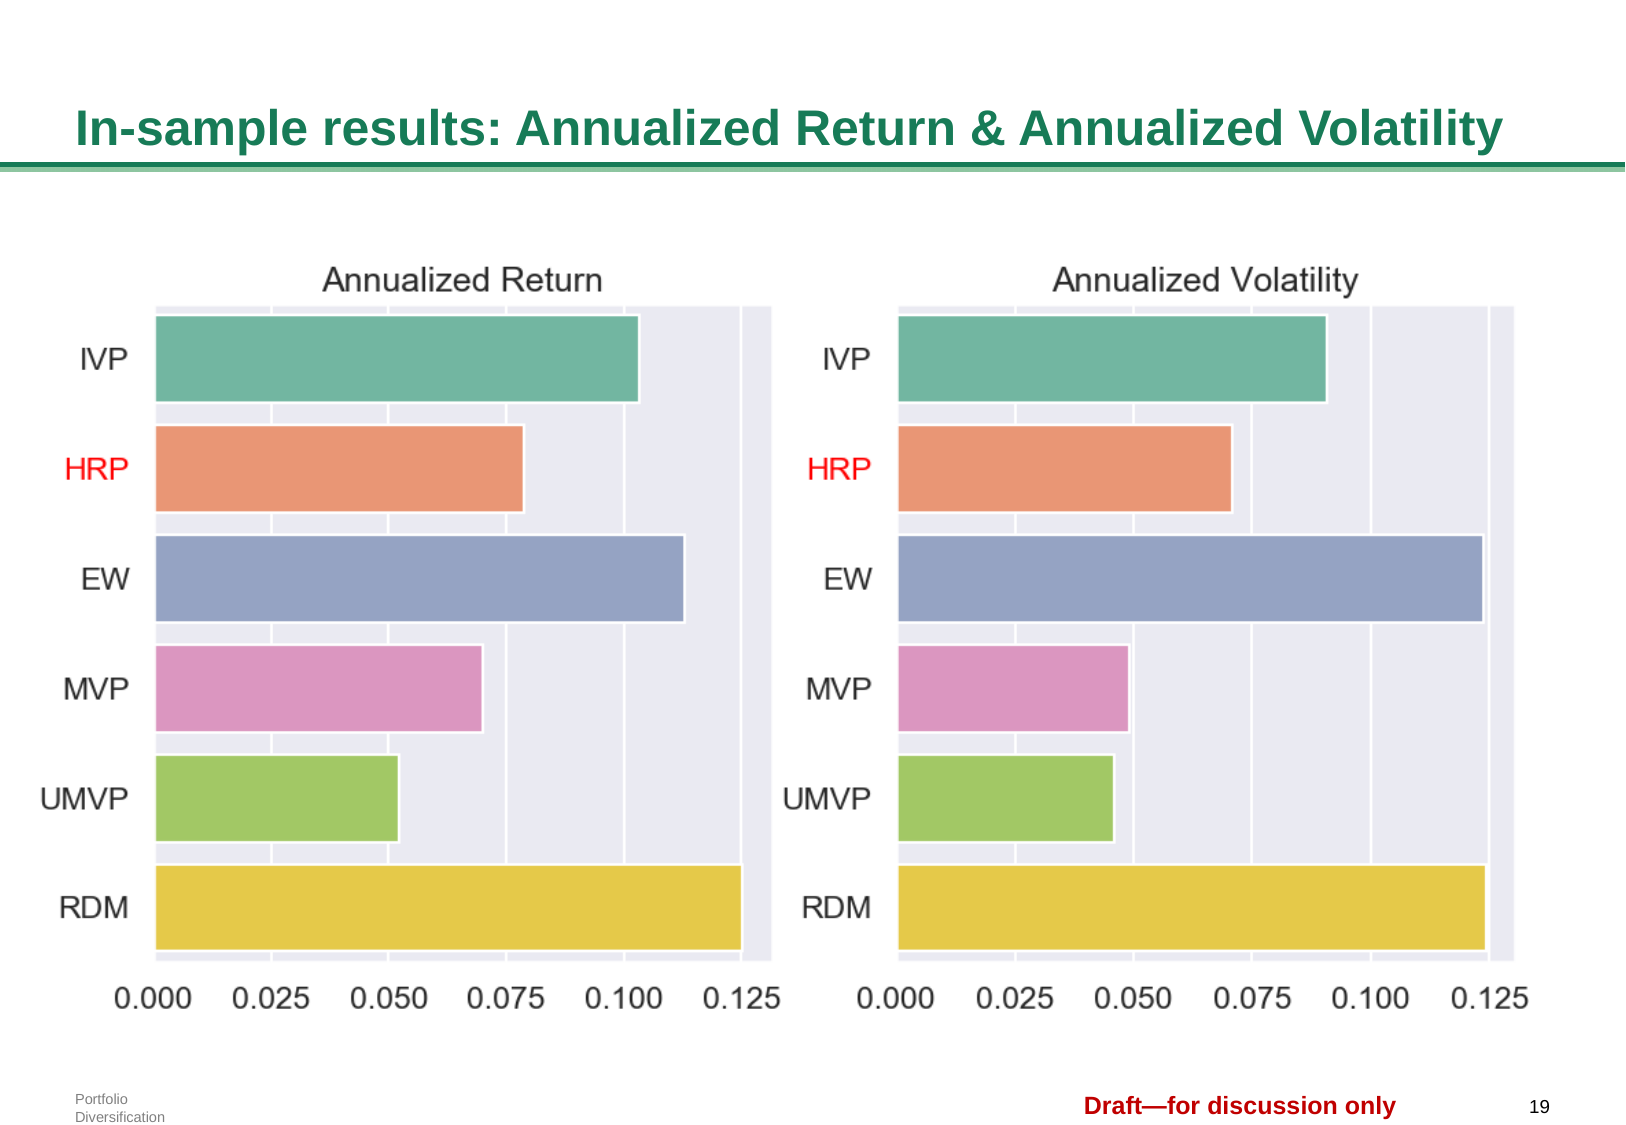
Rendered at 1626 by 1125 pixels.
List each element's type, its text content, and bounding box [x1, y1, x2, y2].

picture [0, 201, 1625, 1057]
title In-sample results: Annualized Return & Annualized Volatility [75, 26, 1551, 163]
